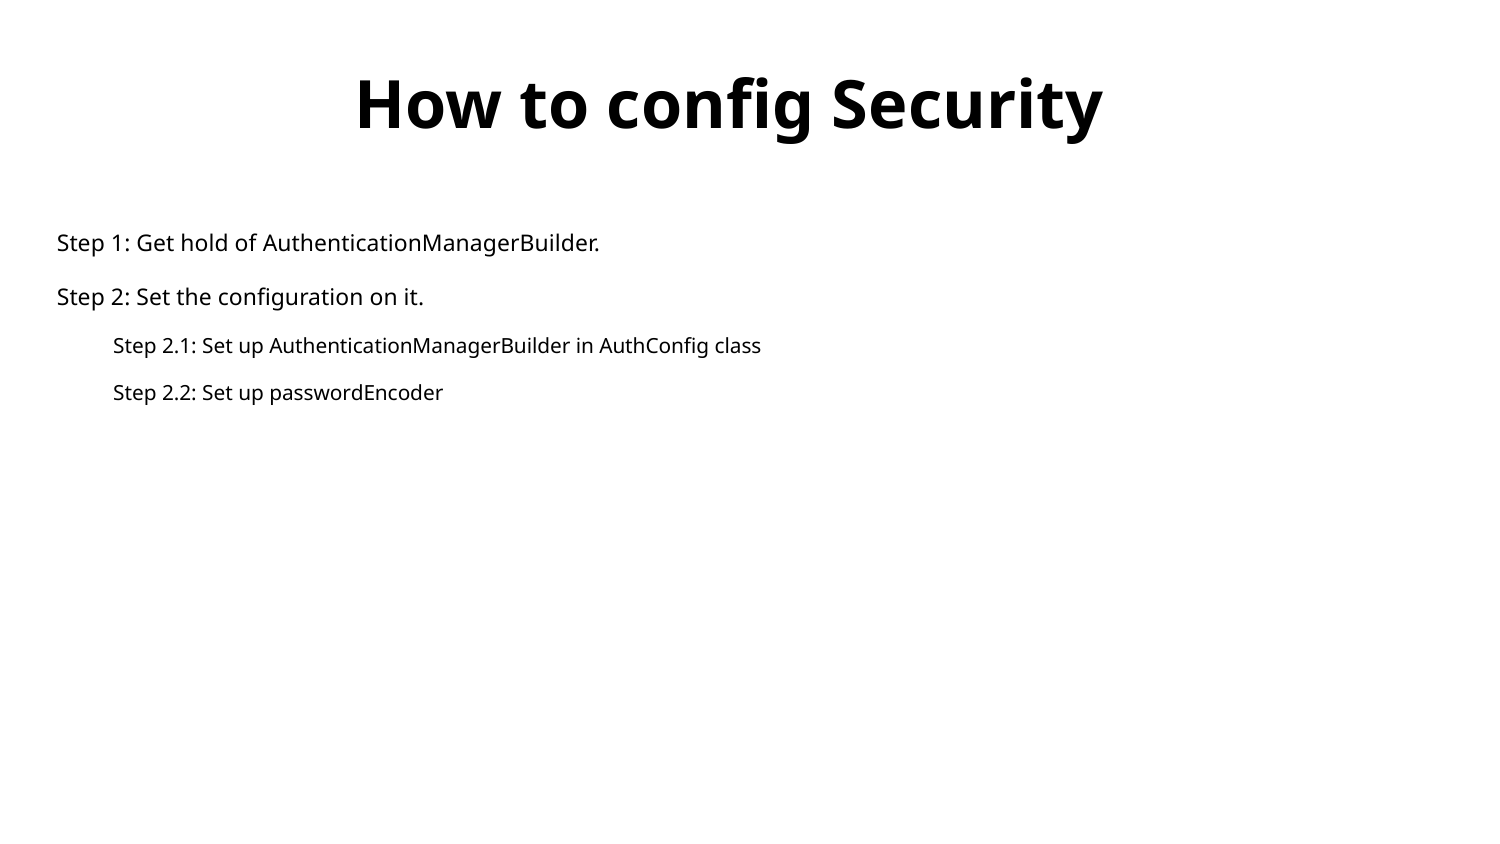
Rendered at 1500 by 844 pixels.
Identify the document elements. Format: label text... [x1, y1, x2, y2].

title How to config Security [172, 36, 1273, 157]
text_box Step 1: Get hold of AuthenticationManagerBuilder. Step 2: Set the configuration on it. Step 2.1: Set up AuthenticationManagerBuilder in AuthConfig class Step 2.2: Set up passwordEncoder [41, 200, 1410, 275]
